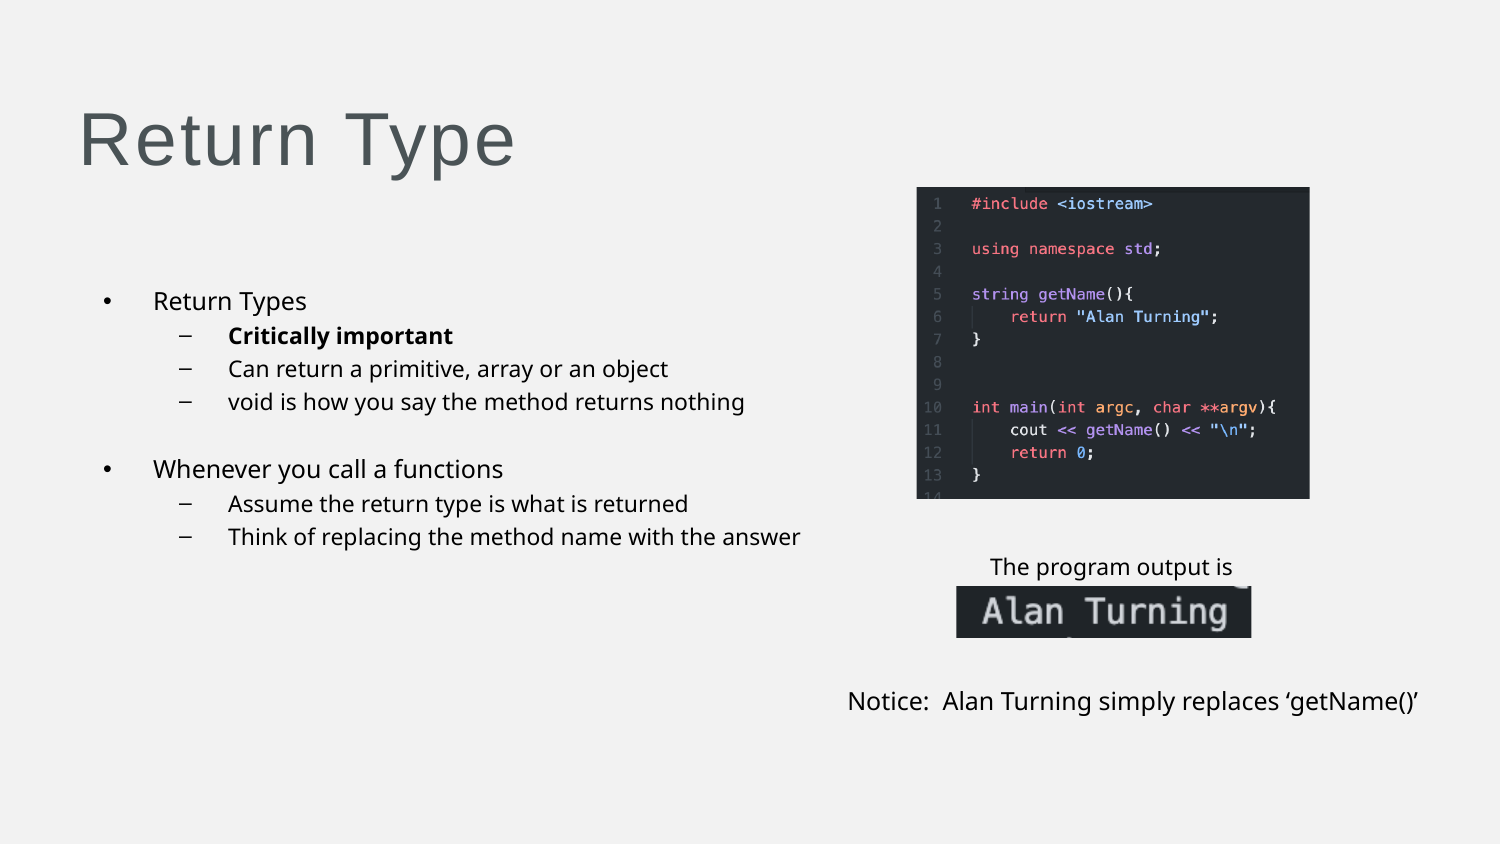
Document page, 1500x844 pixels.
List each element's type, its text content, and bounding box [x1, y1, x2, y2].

picture [956, 586, 1252, 638]
picture [916, 187, 1310, 499]
list Return Types Critically important Can return a primitive, array or an object void is how you say the method returns nothing Whenever you call a functions Assume the return type is what is returned Think of replacing the method name with the answer [68, 270, 1432, 772]
title Return Type [66, 79, 1434, 194]
text_box The program output is [975, 537, 1252, 581]
list Notice: Alan Turning simply replaces ‘getName()’ [837, 669, 1432, 733]
